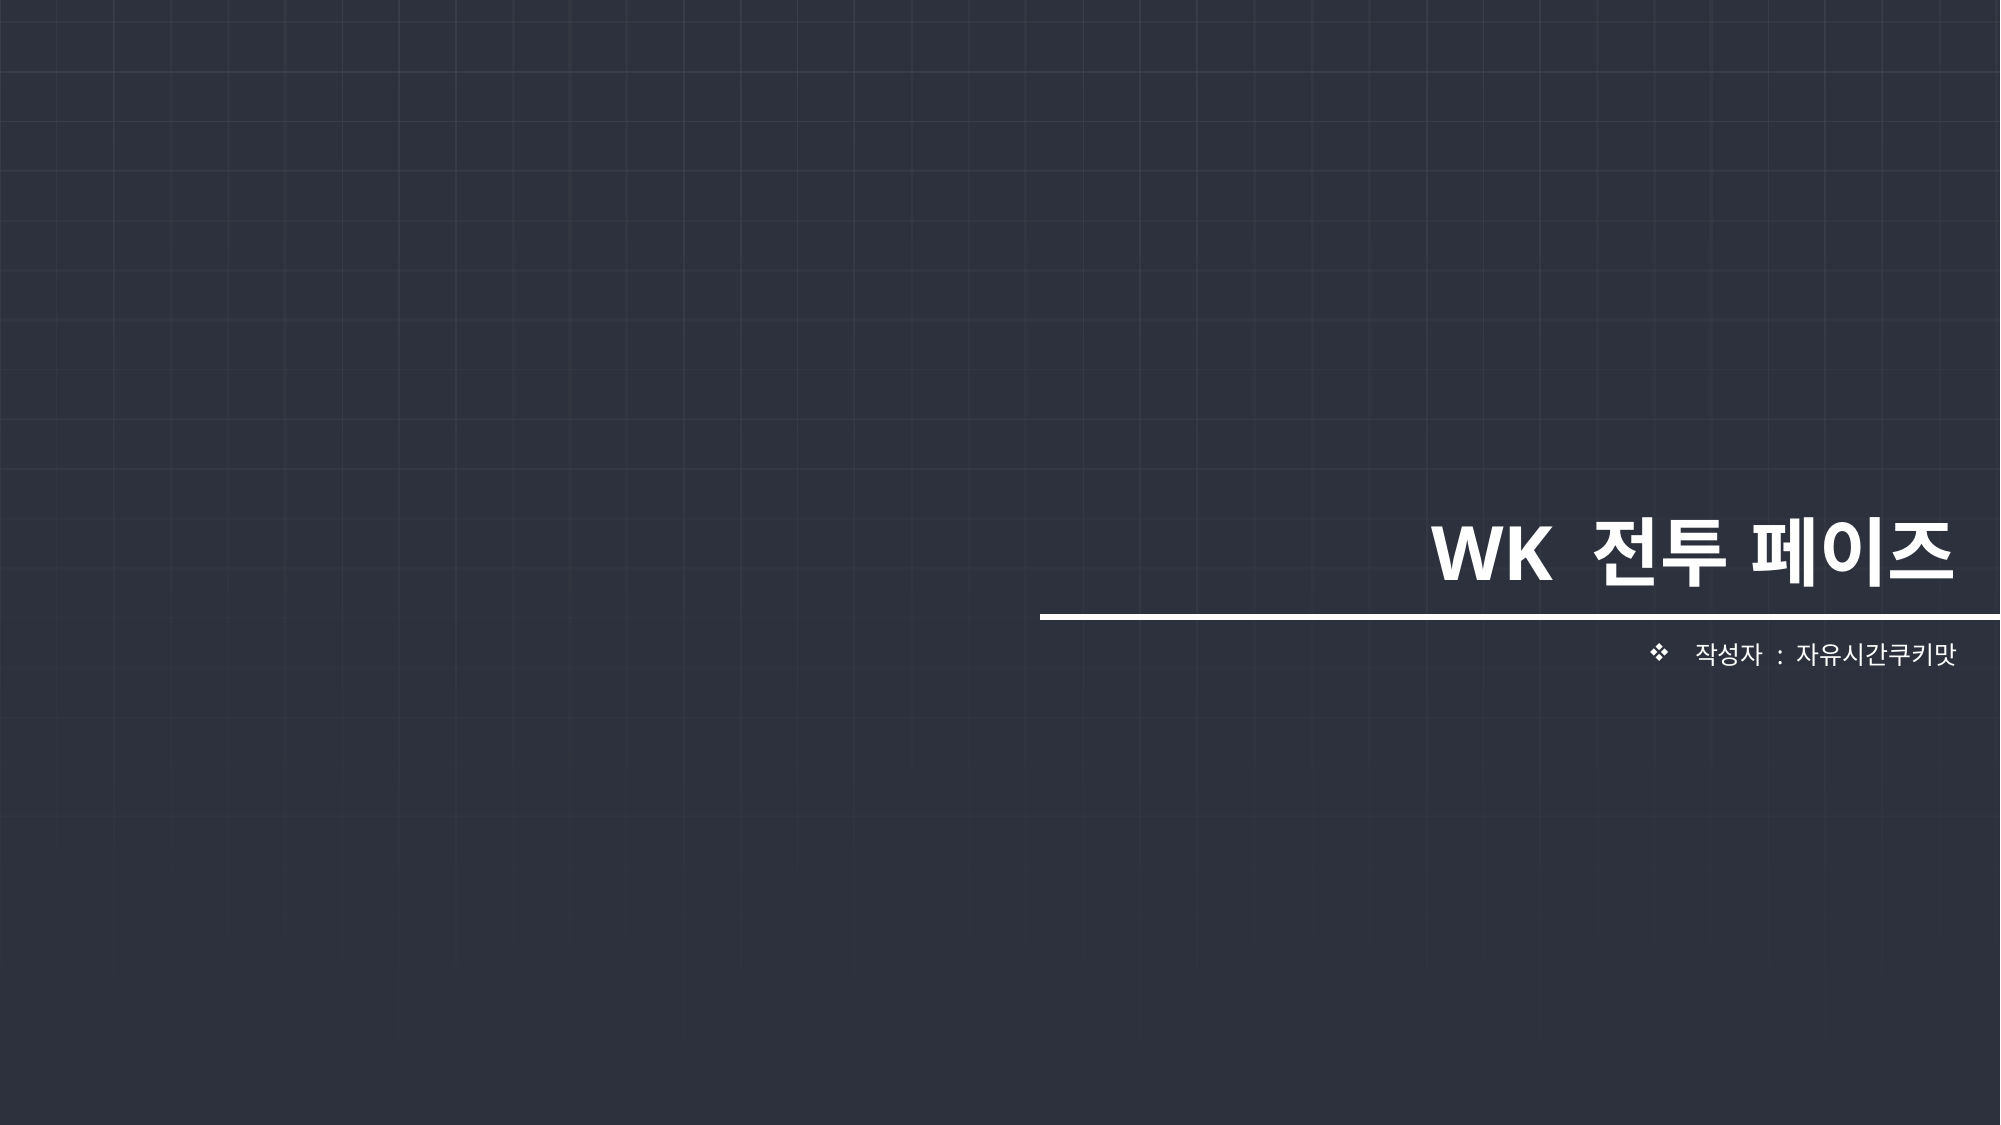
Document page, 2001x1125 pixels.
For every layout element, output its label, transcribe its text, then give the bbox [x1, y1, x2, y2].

text_box 작성자 : 자유시간쿠키맛 [0, 628, 1972, 685]
title WK 전투 페이즈 [184, 508, 1972, 617]
